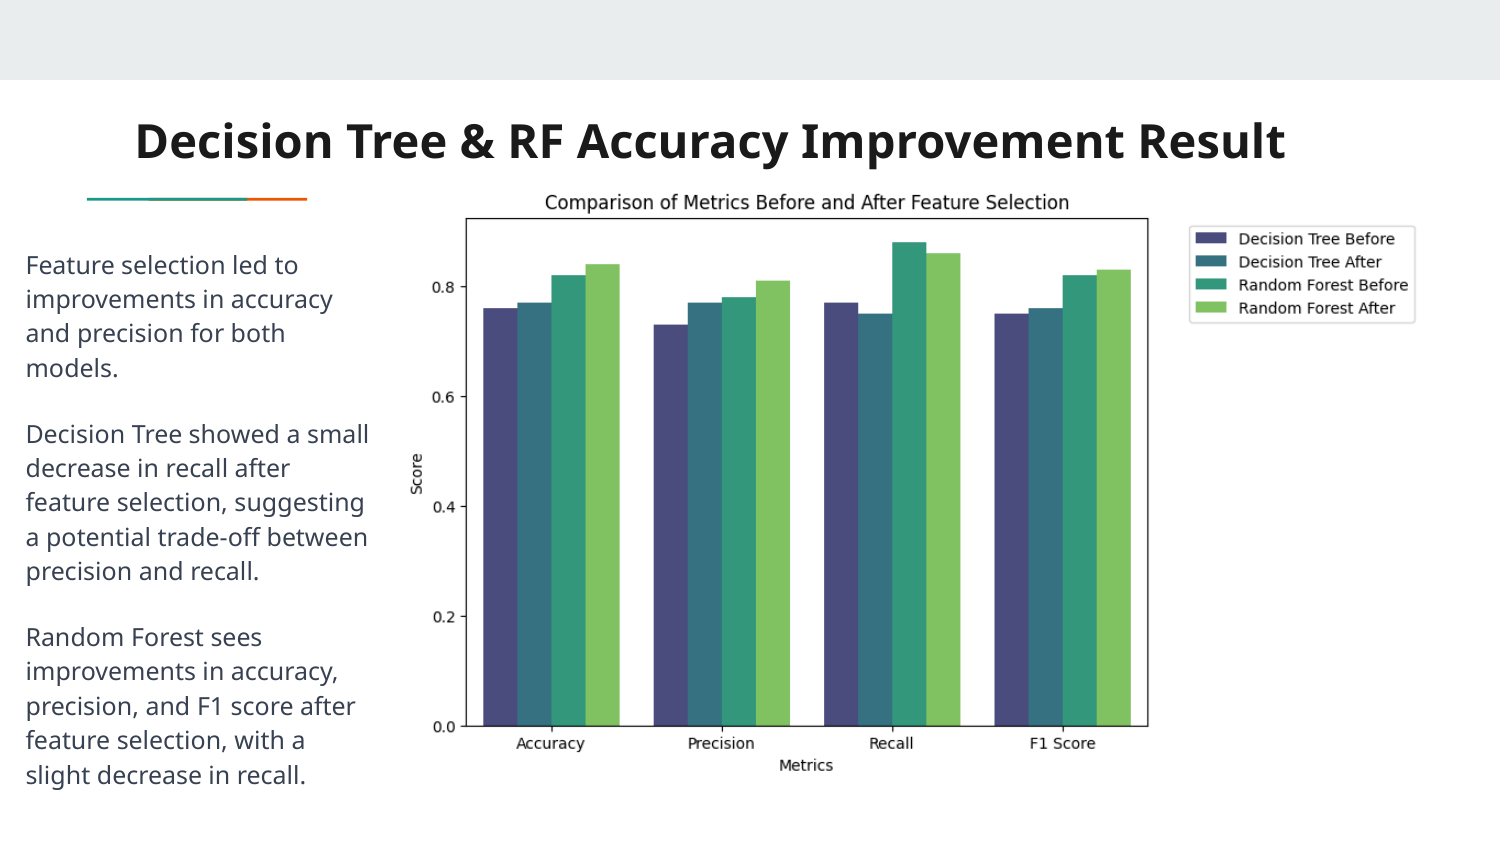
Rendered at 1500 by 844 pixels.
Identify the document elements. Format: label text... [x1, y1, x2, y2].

picture [402, 184, 1420, 785]
title Decision Tree & RF Accuracy Improvement Result [119, 96, 1381, 185]
list Feature selection led to improvements in accuracy and precision for both models. Decision Tree showed a small decrease in recall after feature selection, suggesting a potential trade-off between precision and recall. Random Forest sees improvements in accuracy, precision, and F1 score after feature selection, with a slight decrease in recall. [10, 229, 387, 794]
